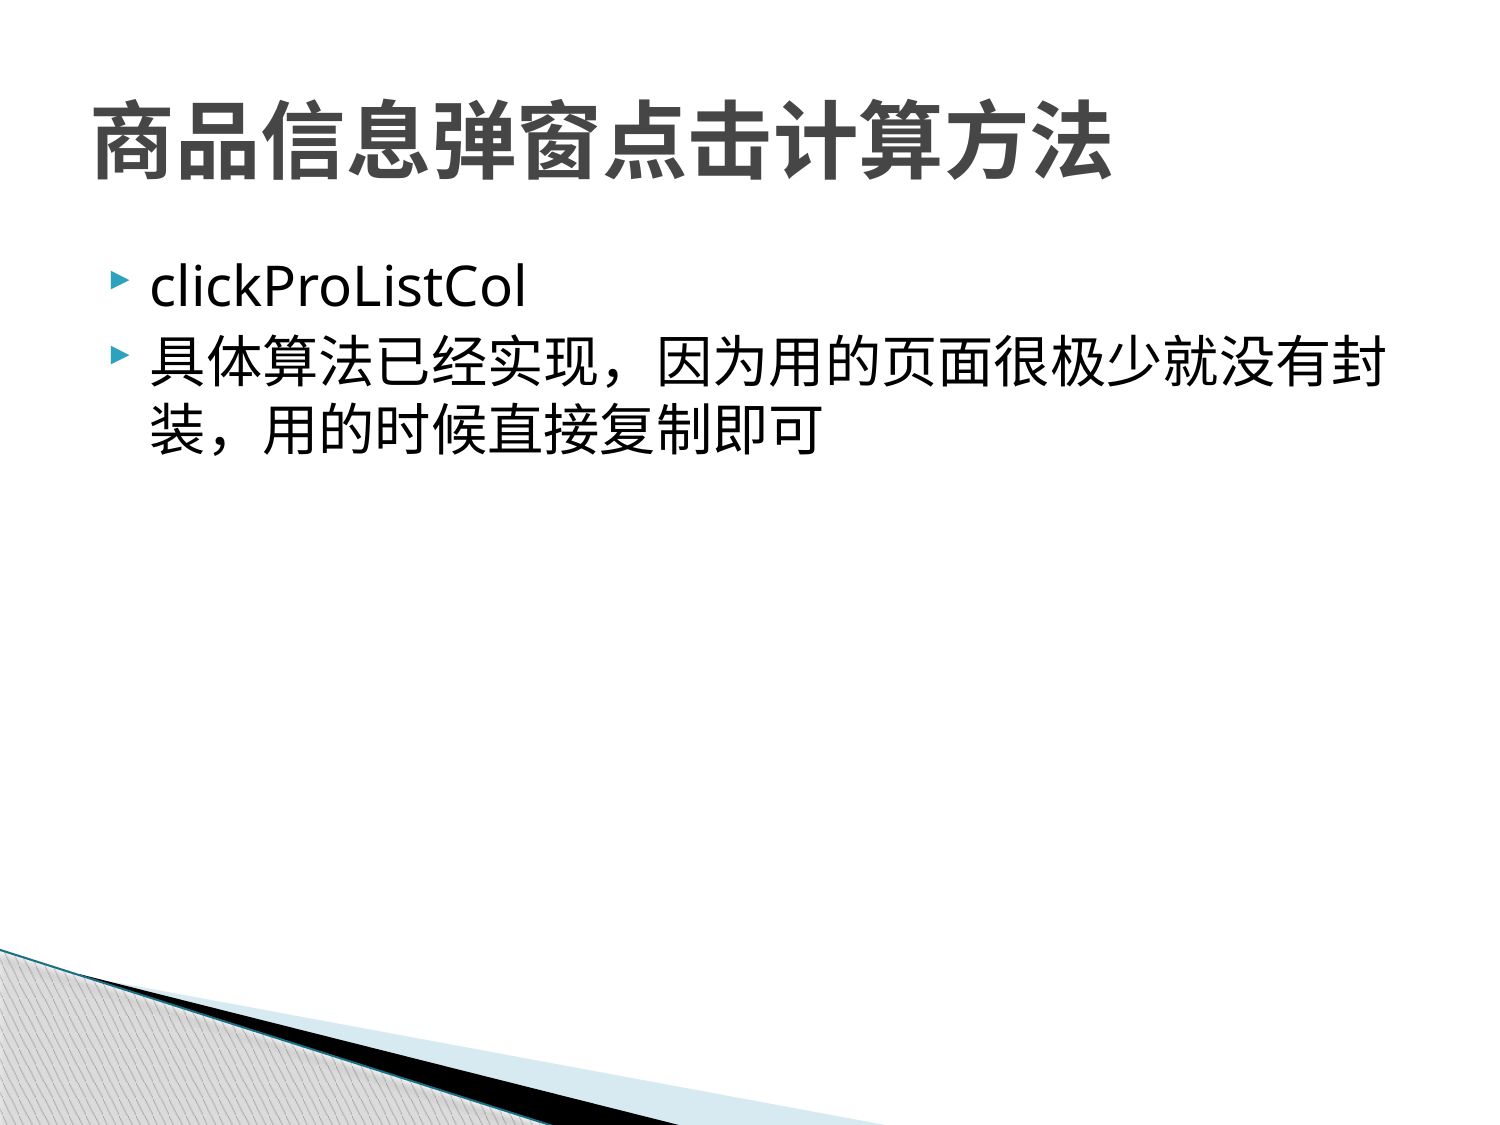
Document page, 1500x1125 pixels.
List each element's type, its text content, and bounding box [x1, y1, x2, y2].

list clickProListCol 具体算法已经实现，因为用的页面很极少就没有封装，用的时候直接复制即可 [75, 243, 1425, 986]
title 商品信息弹窗点击计算方法 [75, 45, 1425, 233]
